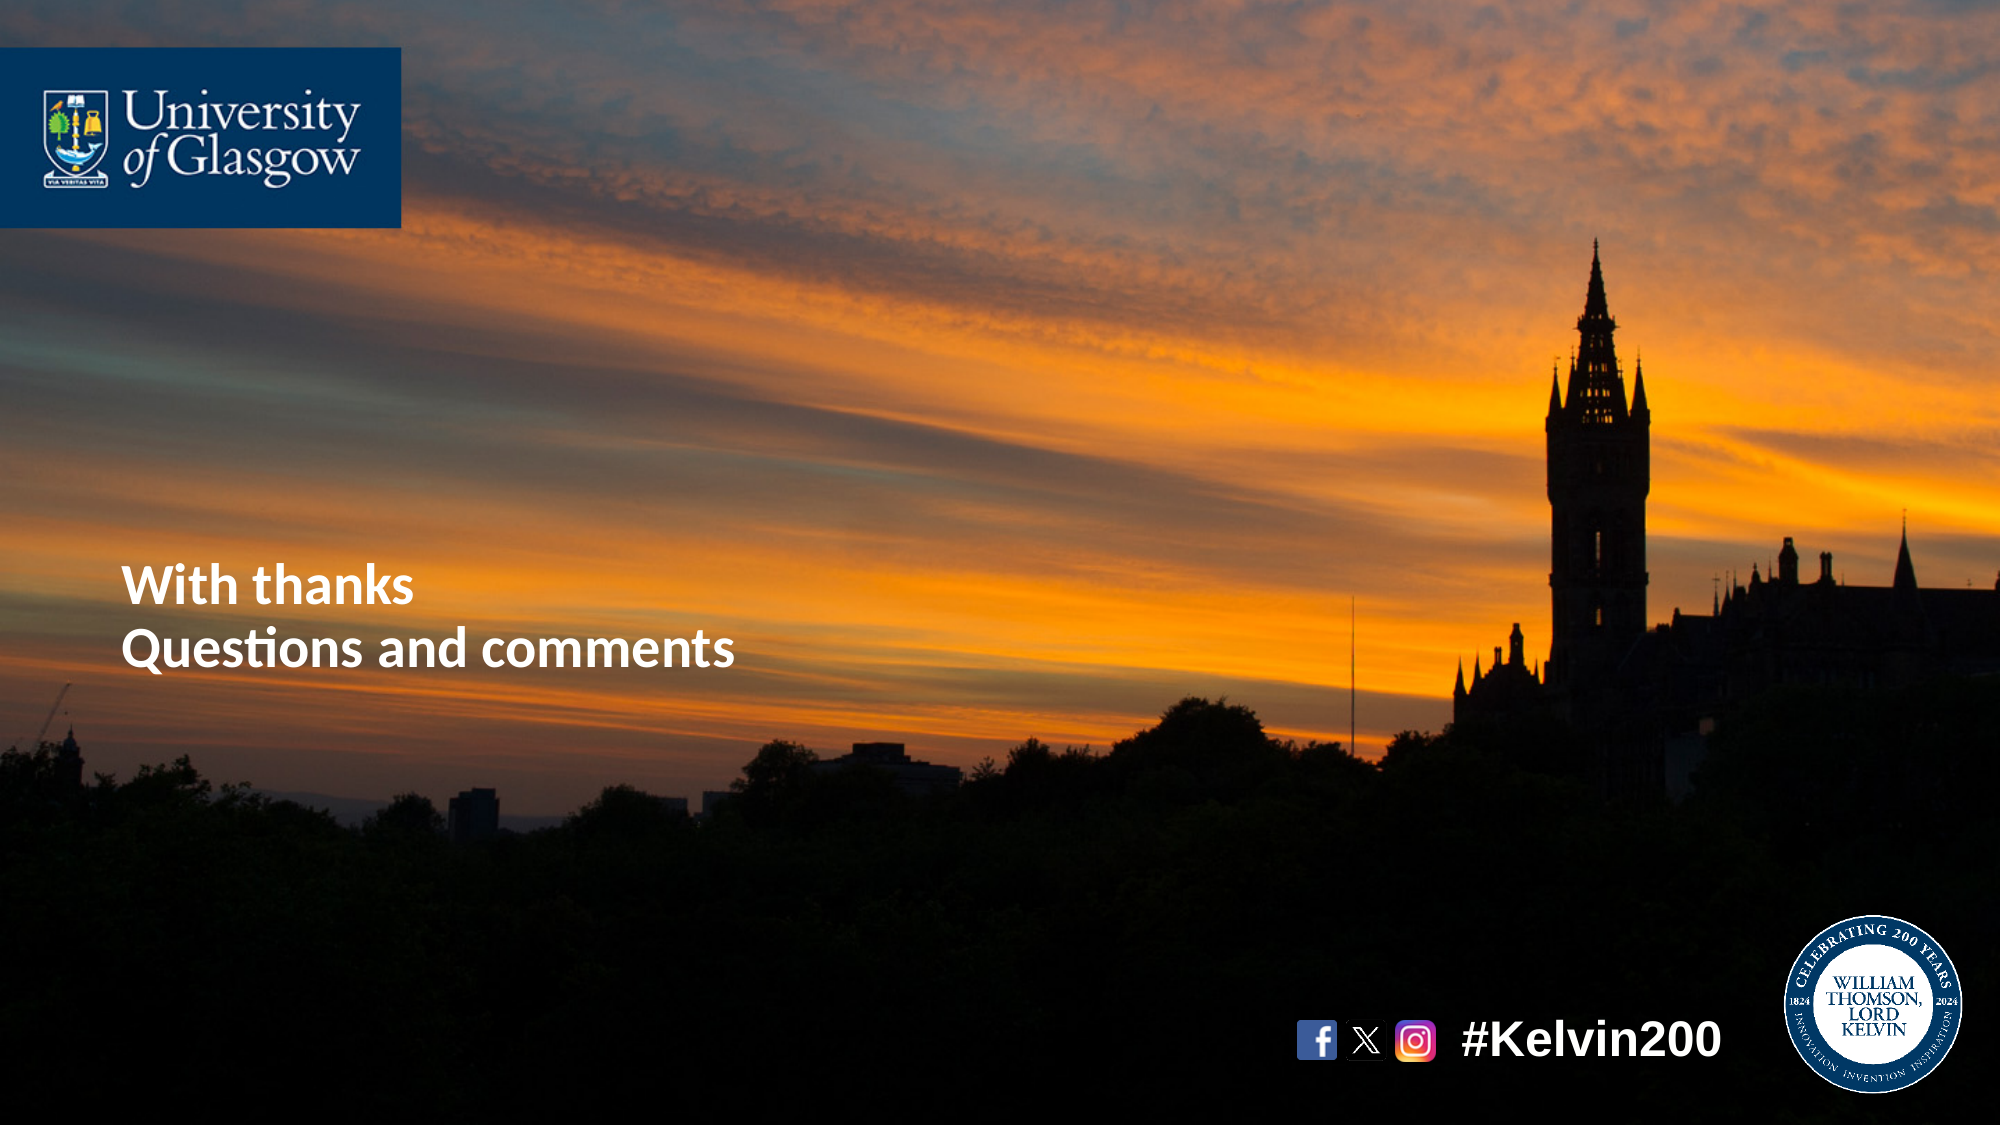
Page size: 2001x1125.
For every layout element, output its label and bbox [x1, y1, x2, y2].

text_box [1297, 1010, 1436, 1068]
picture [0, 0, 2000, 1125]
